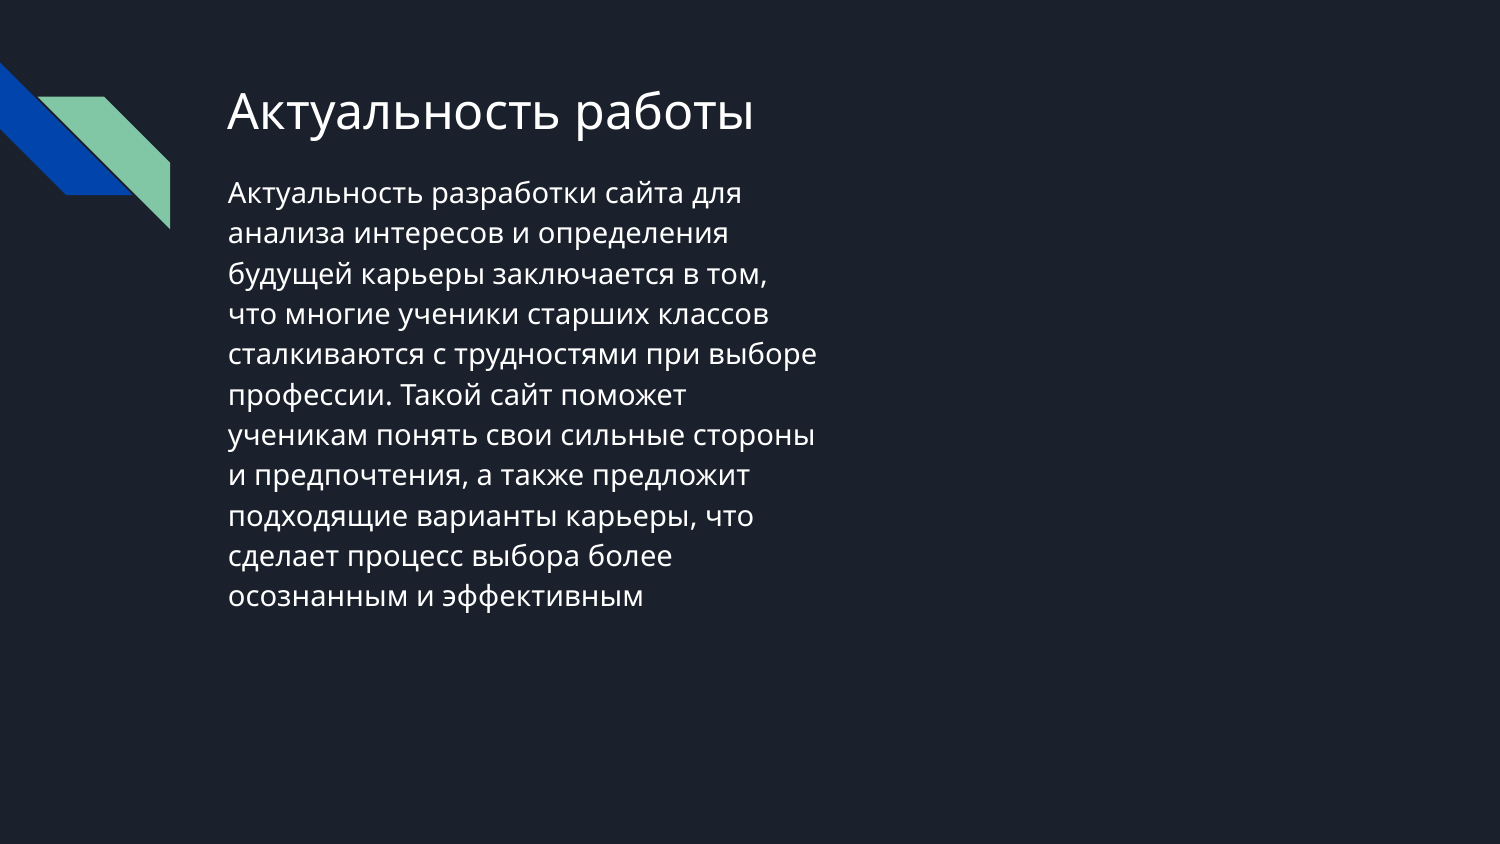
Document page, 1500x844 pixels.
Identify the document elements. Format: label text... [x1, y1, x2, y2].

list Актуальность разработки сайта для анализа интересов и определения будущей карьеры заключается в том, что многие ученики старших классов сталкиваются с трудностями при выборе профессии. Такой сайт поможет ученикам понять свои сильные стороны и предпочтения, а также предложит подходящие варианты карьеры, что сделает процесс выбора более осознанным и эффективным [212, 154, 836, 775]
title Актуальность работы [212, 64, 836, 154]
